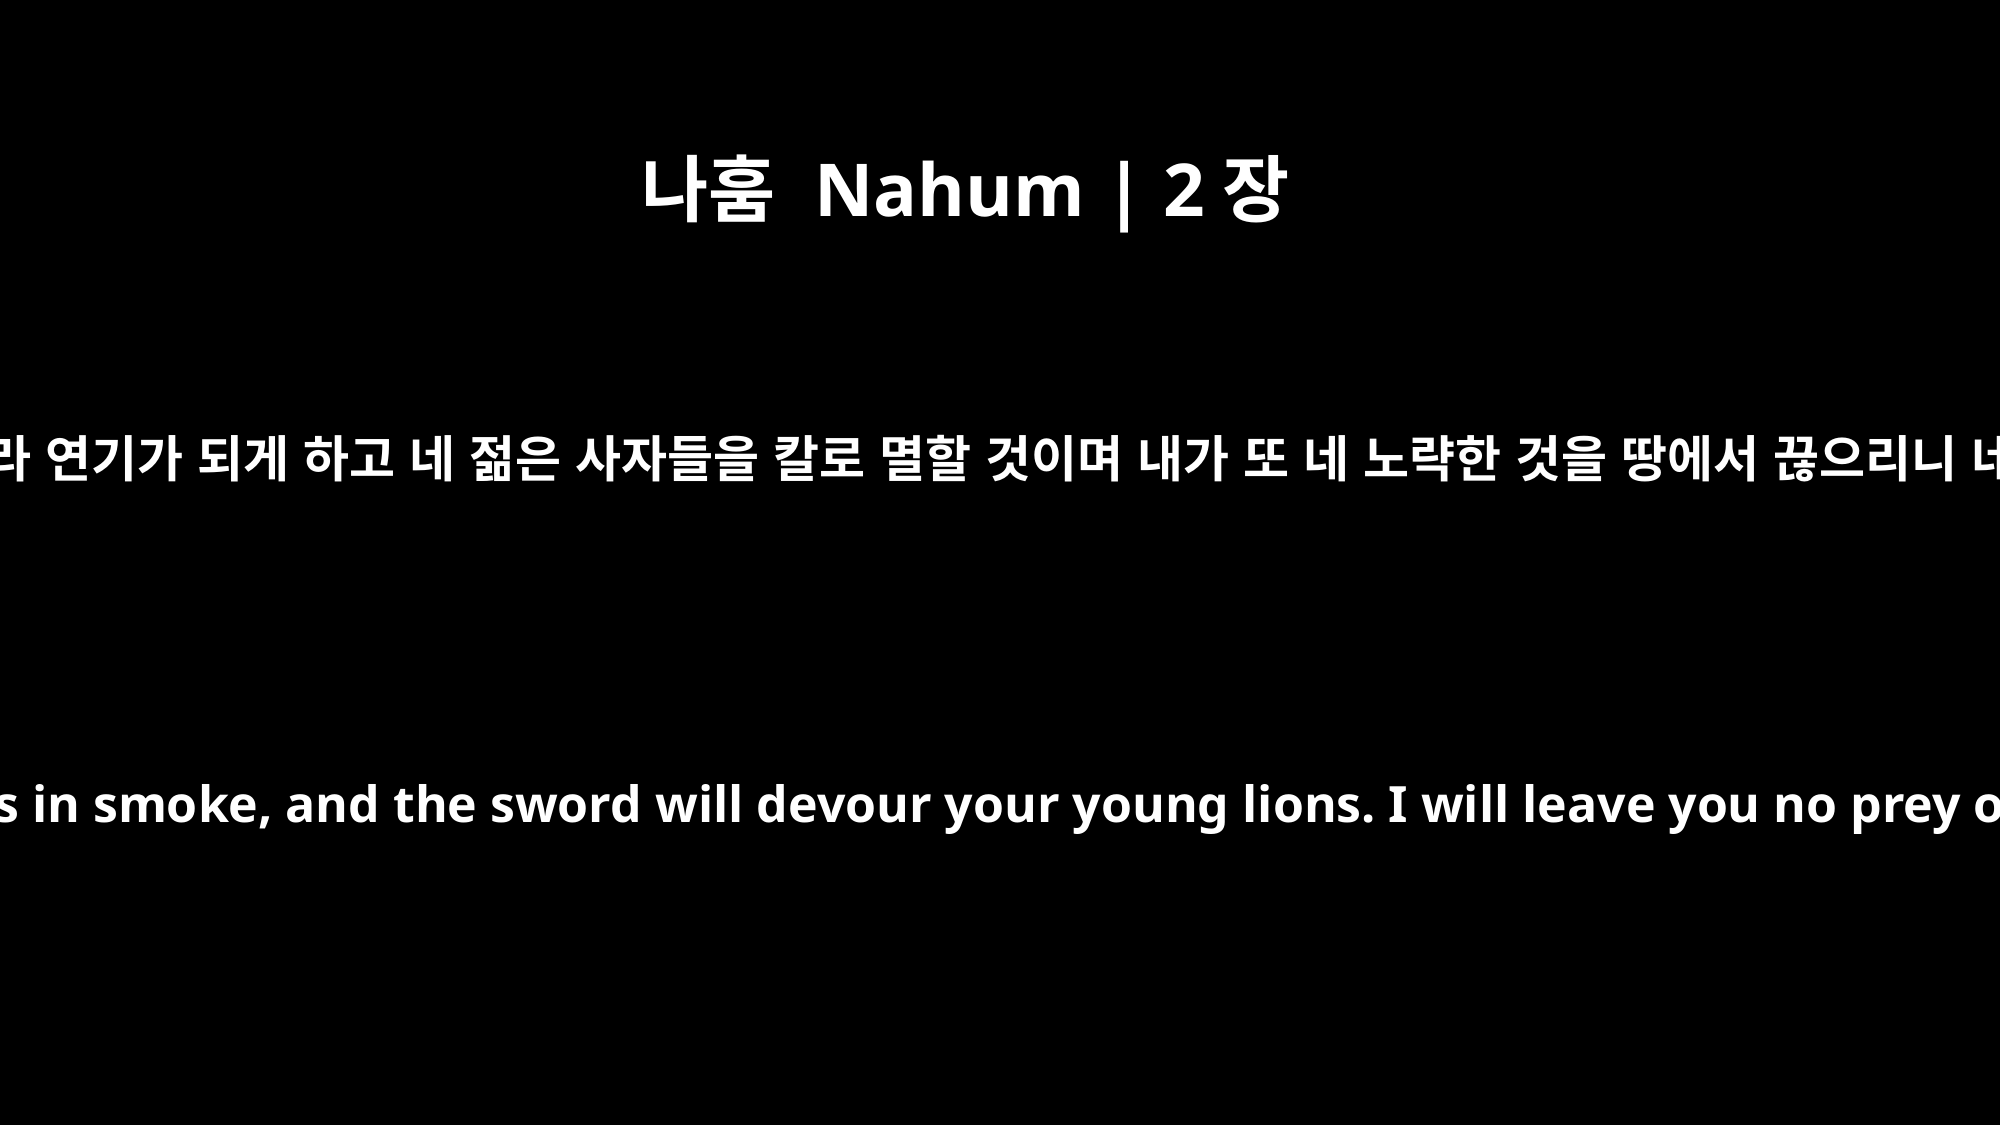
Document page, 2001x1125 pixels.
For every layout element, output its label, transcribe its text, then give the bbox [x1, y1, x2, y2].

text_box 나훔 Nahum | 2장 [626, 136, 1305, 239]
text_box 13 만군의 여호와의 말씀에 내가 네 대적이 되어 네 병거들을 불살라 연기가 되게 하고 네 젊은 사자들을 칼로 멸할 것이며 내가 또 네 노략한 것을 땅에서 끊으리니 네 파견자의 목소리가 다시는 들리지 아니하리라 하셨느니라 [0, 359, 2000, 495]
text_box "I am against you," declares the LORD Almighty. "I will burn up your chariots in smoke, and the sword will devour your young lions. I will leave you no prey on the earth. The voices of your messengers will no longer be heard." [0, 764, 2000, 840]
